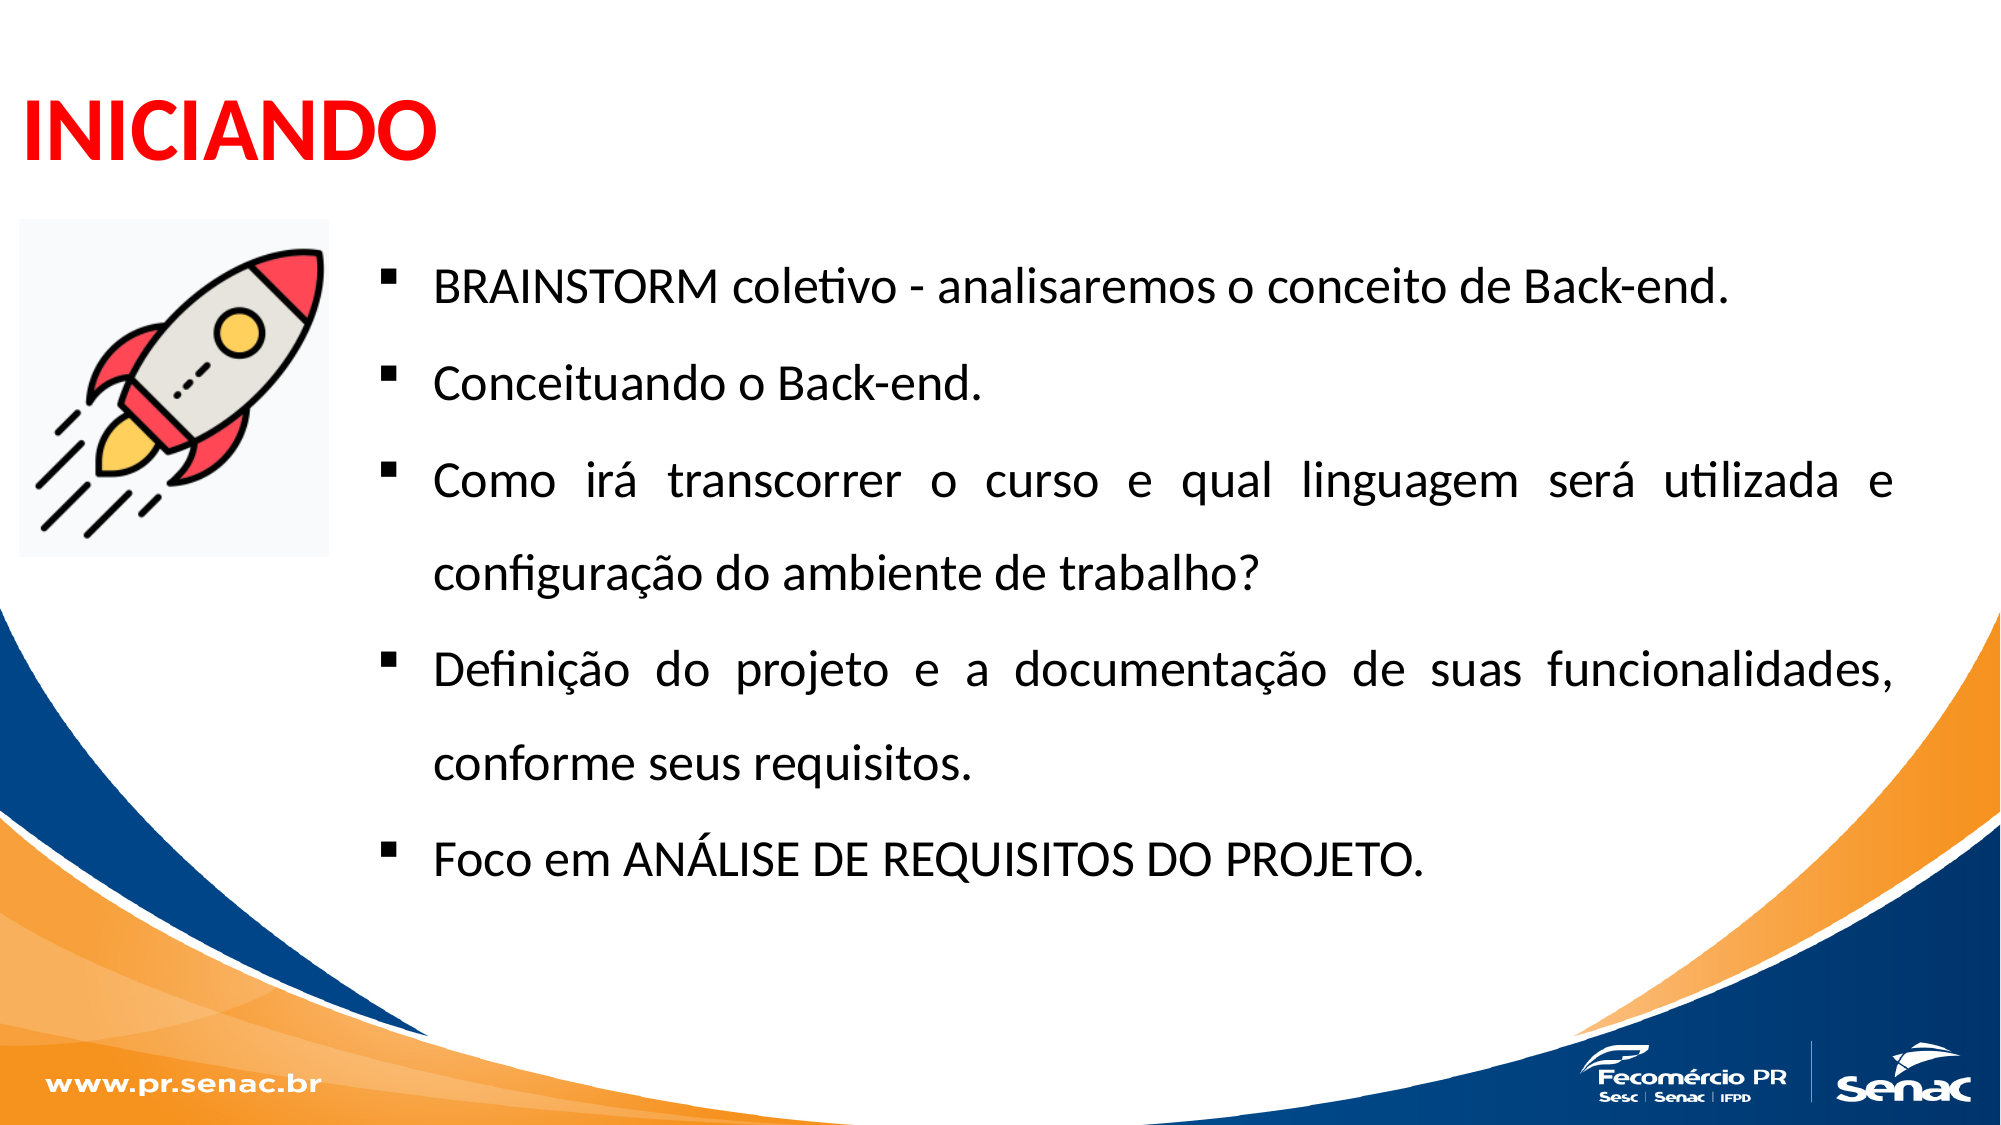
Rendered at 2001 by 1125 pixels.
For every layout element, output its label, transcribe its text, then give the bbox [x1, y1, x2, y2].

text_box INICIANDO [6, 7, 455, 186]
text_box BRAINSTORM coletivo - analisaremos o conceito de Back-end. Conceituando o Back-end. Como irá transcorrer o curso e qual linguagem será utilizada e configuração do ambiente de trabalho? Definição do projeto e a documentação de suas funcionalidades, conforme seus requisitos. Foco em ANÁLISE DE REQUISITOS DO PROJETO. [362, 213, 1910, 973]
picture [0, 0, 2001, 1125]
